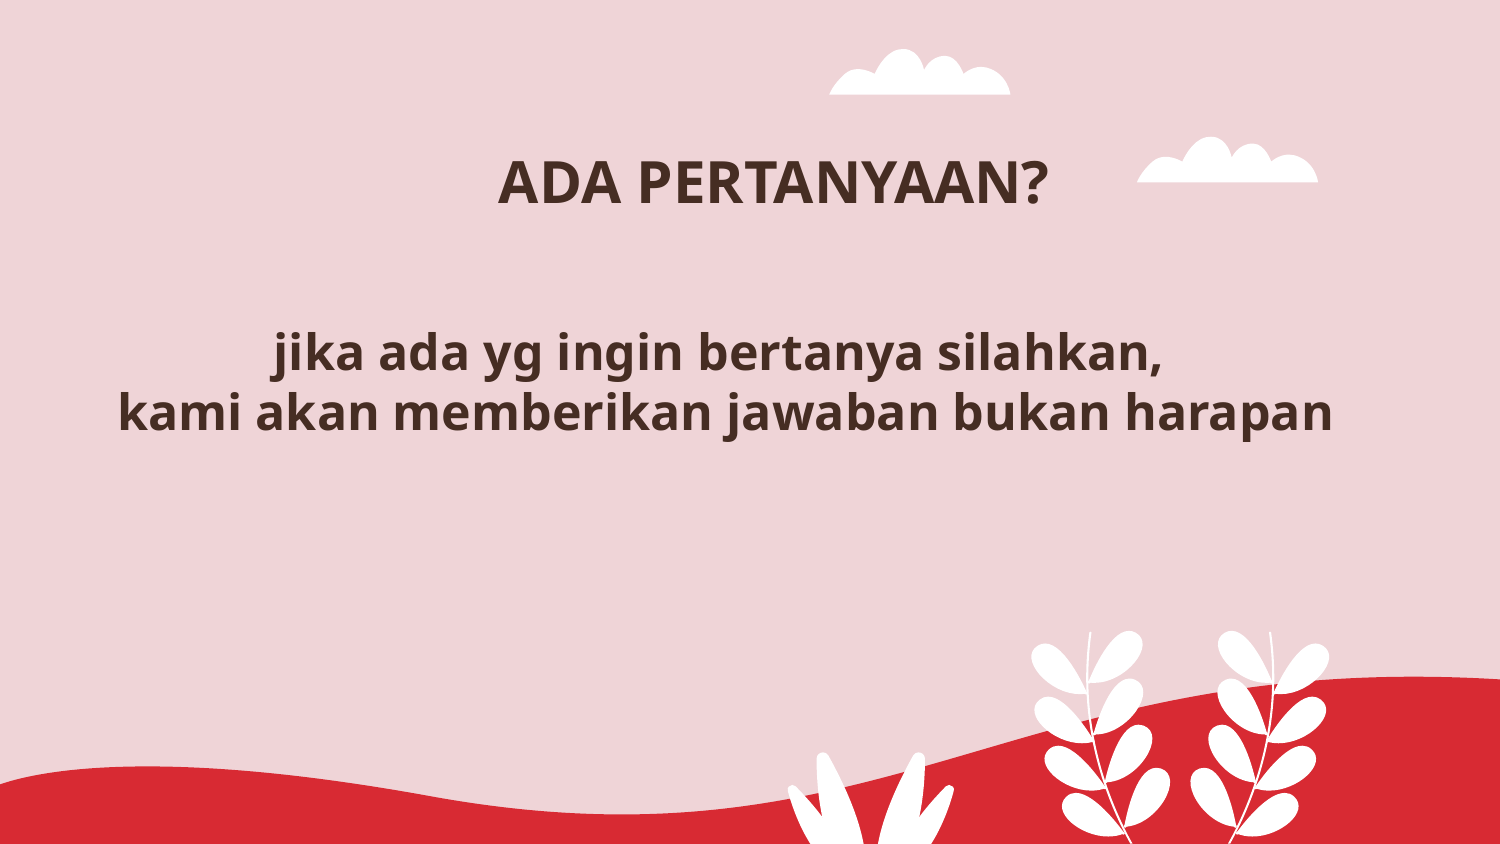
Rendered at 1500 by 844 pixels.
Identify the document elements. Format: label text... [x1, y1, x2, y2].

text_box ADA PERTANYAAN? [41, 0, 1500, 396]
title jika ada yg ingin bertanya silahkan, kami akan memberikan jawaban bukan harapan [0, 95, 1500, 597]
